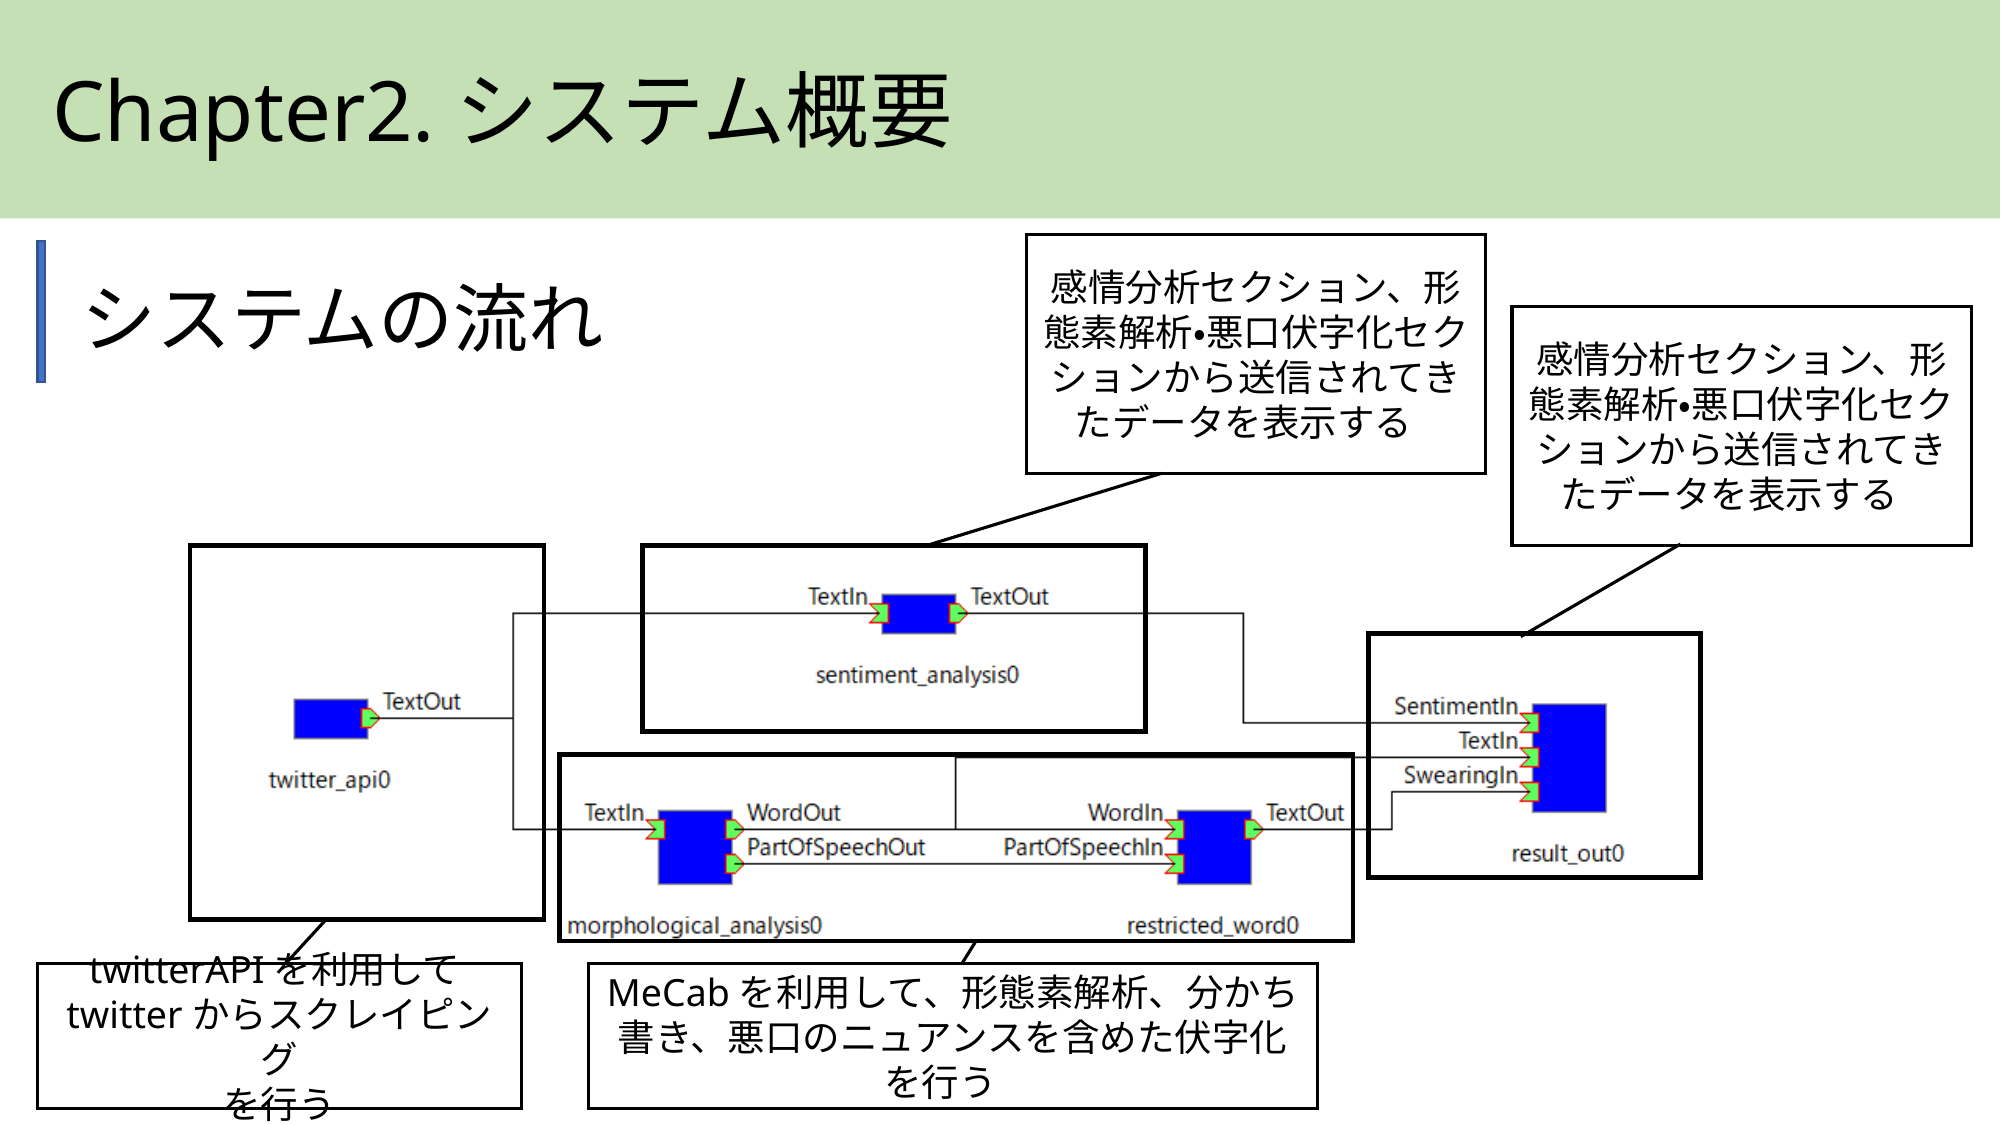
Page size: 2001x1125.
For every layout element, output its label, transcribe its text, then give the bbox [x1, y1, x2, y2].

text_box システムの流れ [66, 264, 1025, 369]
text_box twitterAPIを利用してtwitterからスクレイピング を行う [36, 963, 522, 1109]
text_box 感情分析セクション、形態素解析・悪口伏字化セクションから送信されてきたデータを表示するr [1511, 306, 1972, 546]
text_box MeCabを利用して、形態素解析、分かち書き、悪口のニュアンスを含めた伏字化 を行うr [587, 1045, 1318, 1109]
text_box 感情分析セクション、形態素解析・悪口伏字化セクションから送信されてきたデータを表示するr [1025, 233, 1487, 464]
text_box [36, 240, 46, 383]
text_box [0, 0, 2000, 219]
text_box Chapter2.システム概要 [37, 51, 1458, 166]
picture [189, 464, 1701, 1045]
